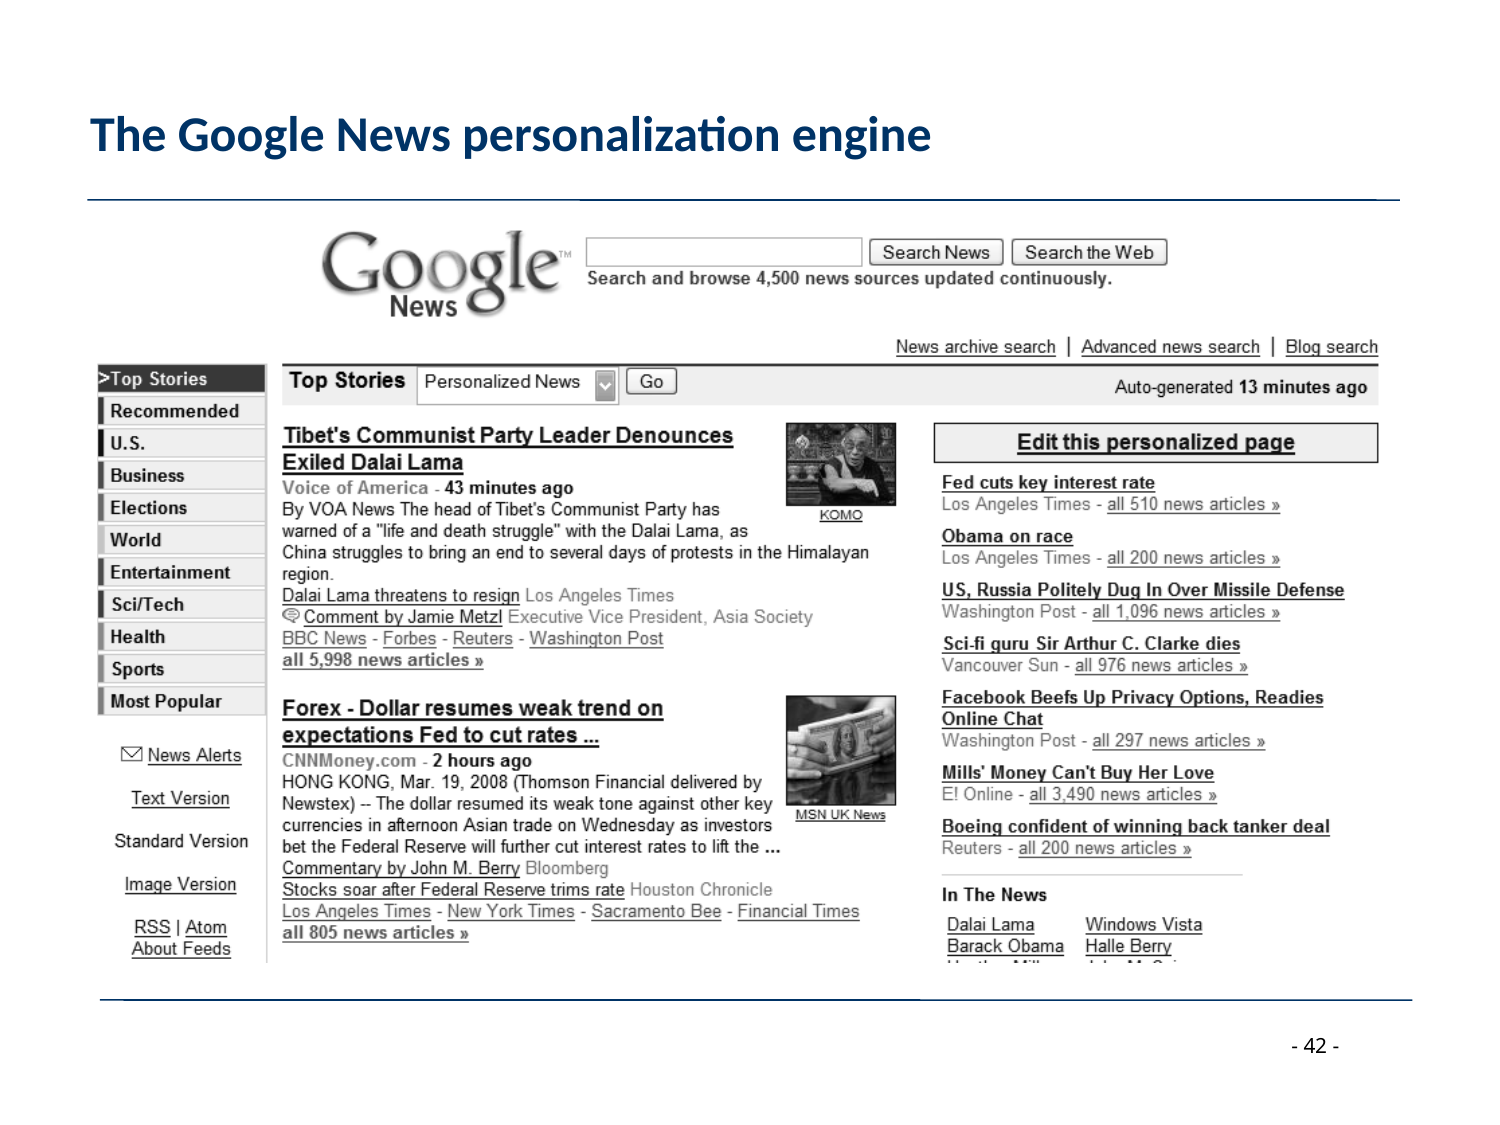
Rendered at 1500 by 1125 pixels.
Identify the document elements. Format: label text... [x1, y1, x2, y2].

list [97, 219, 1389, 963]
title The Google News personalization engine [74, 37, 1426, 226]
